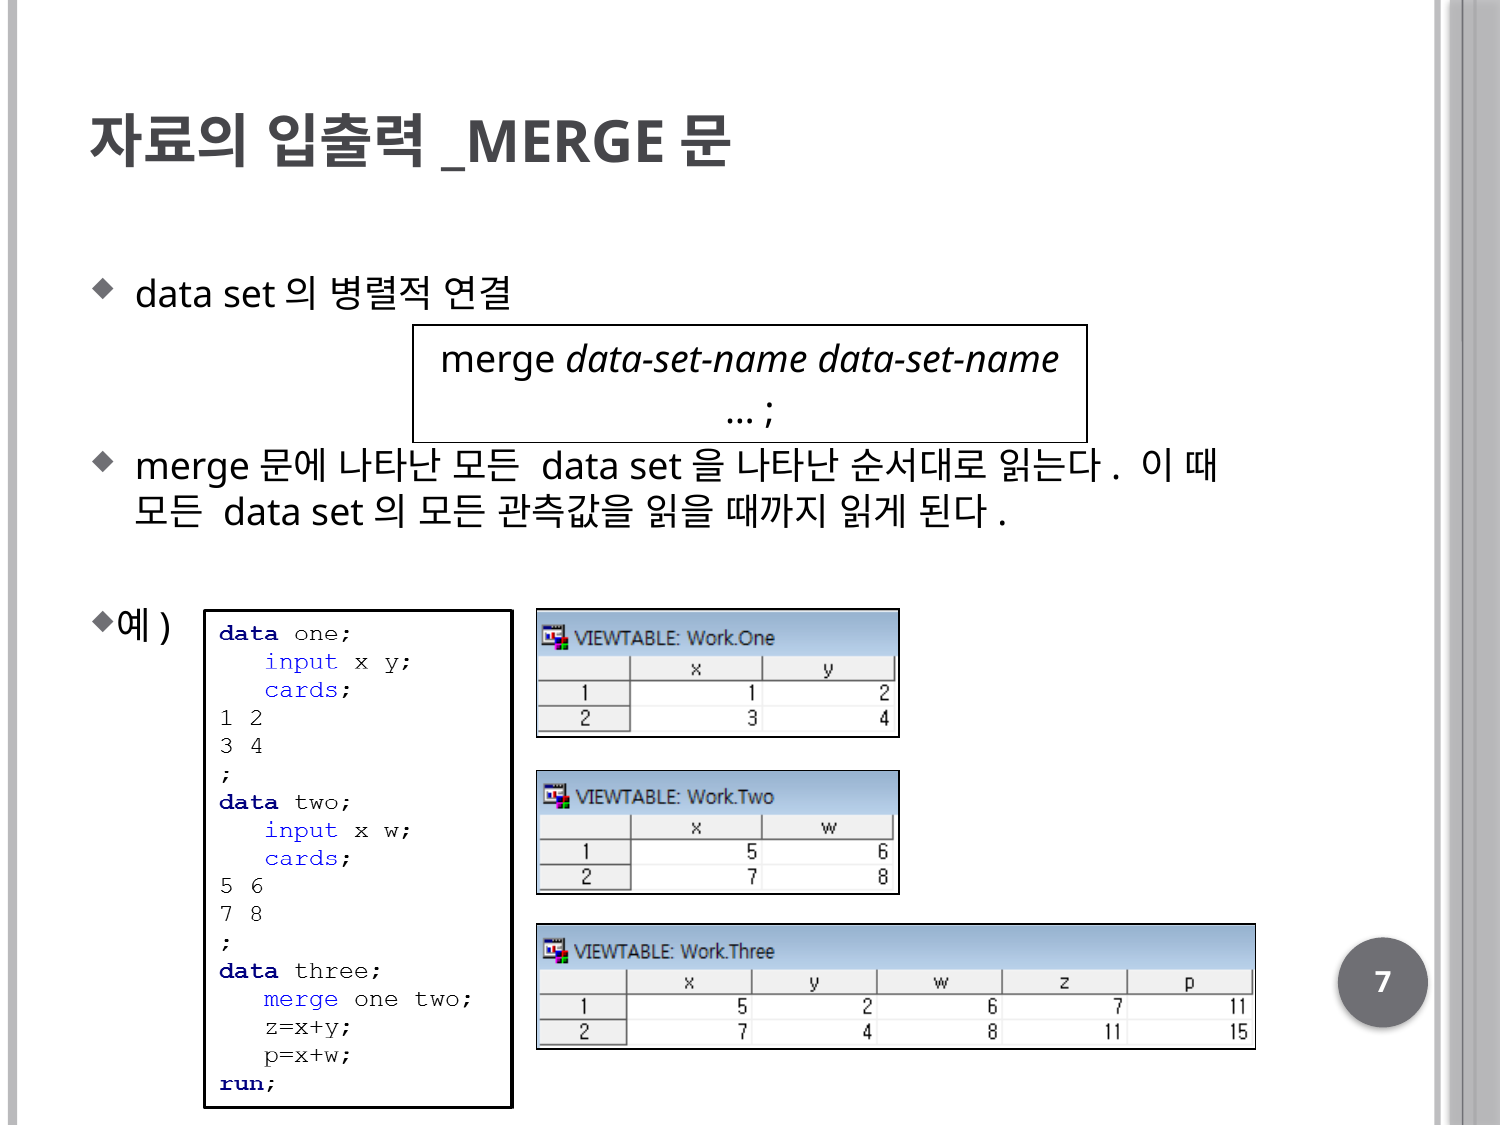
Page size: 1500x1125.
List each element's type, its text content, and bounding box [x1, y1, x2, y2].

title 자료의 입출력_merge문 [75, 45, 1300, 233]
table_header merge data-set-name data-set-name … ; [414, 326, 1086, 442]
picture [537, 609, 899, 737]
list data set의 병렬적 연결 merge문에 나타난 모든 data set을 나타난 순서대로 읽는다. 이 때 모든 data set의 모든 관측값을 읽을 때까지 읽게 된다. 예) [75, 262, 1300, 1062]
picture [537, 771, 899, 894]
picture [203, 609, 514, 1111]
slide_number 7 [1333, 940, 1434, 1027]
picture [537, 924, 1255, 1049]
